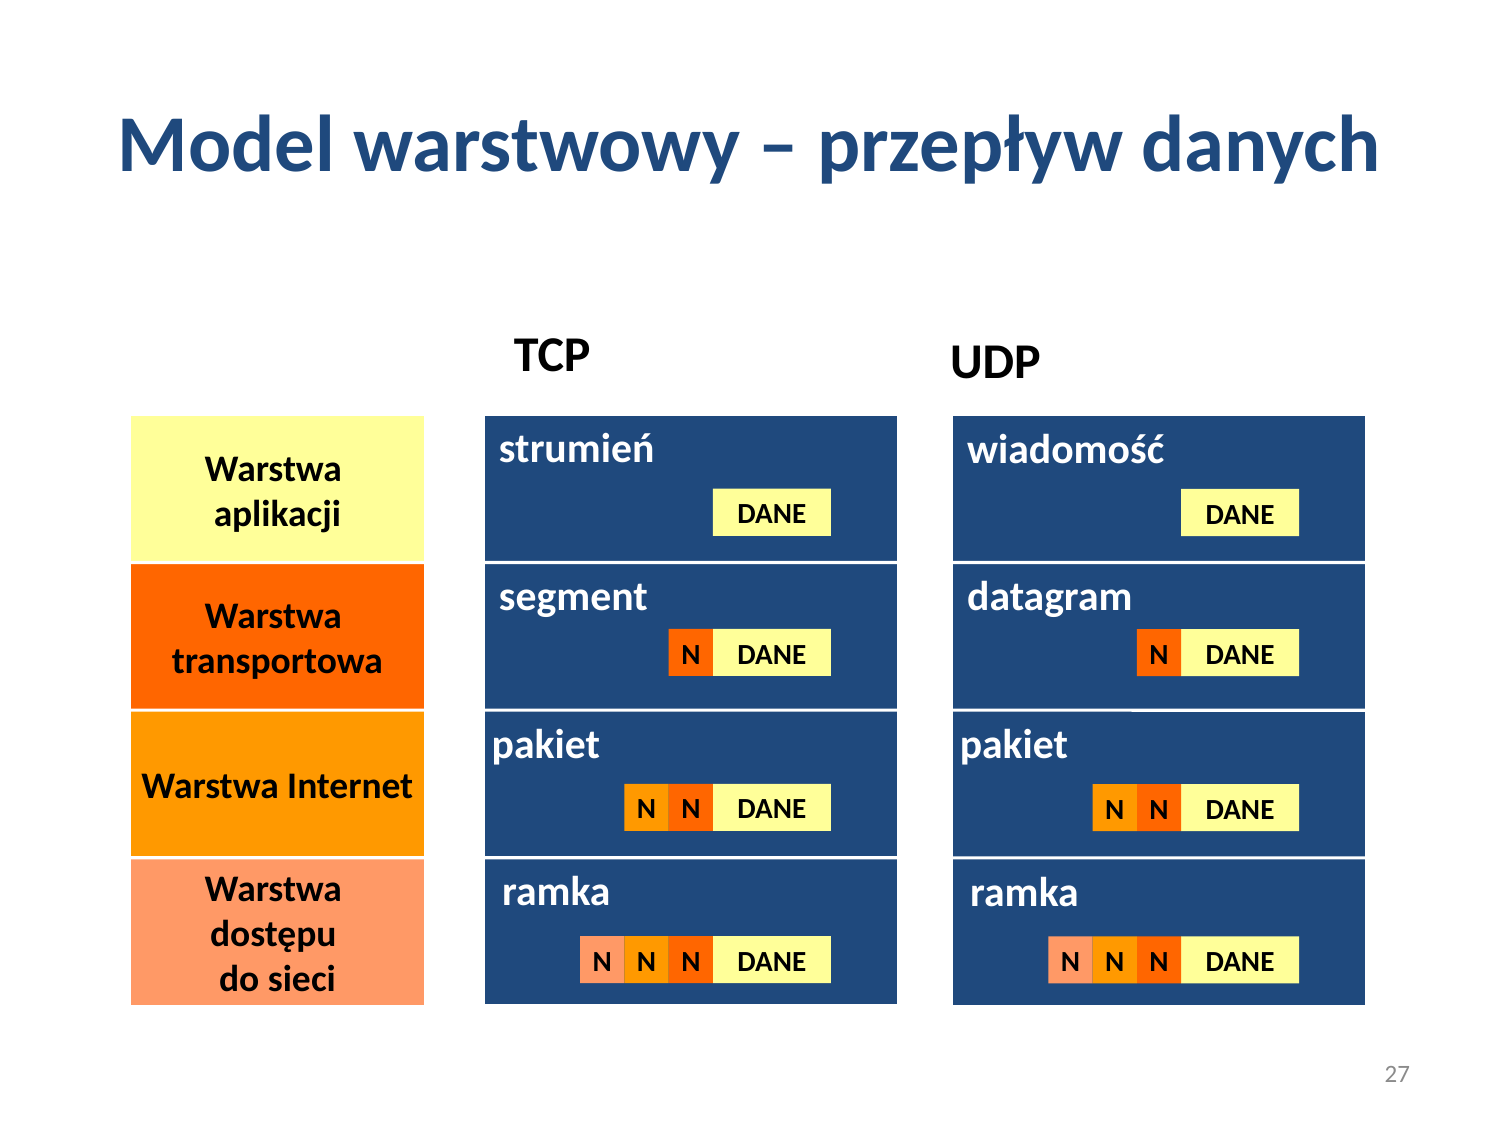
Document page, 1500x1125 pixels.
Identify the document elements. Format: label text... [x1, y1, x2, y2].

text_box Warstwa transportowa [129, 563, 426, 710]
text_box Warstwa dostępu do sieci [129, 858, 426, 1006]
text_box N [1092, 784, 1137, 832]
text_box [484, 711, 898, 857]
text_box DANE [1182, 936, 1300, 984]
text_box N [1137, 936, 1182, 984]
text_box UDP [935, 321, 1056, 397]
text_box N [1136, 629, 1182, 677]
text_box Warstwa aplikacji [129, 415, 426, 562]
text_box pakiet [476, 709, 673, 774]
text_box N [669, 783, 713, 831]
text_box DANE [1182, 784, 1300, 832]
text_box [484, 414, 898, 562]
text_box N [1092, 936, 1137, 984]
text_box TCP [499, 314, 606, 390]
text_box DANE [712, 488, 831, 536]
text_box N [580, 936, 624, 984]
text_box strumień [484, 413, 691, 479]
text_box DANE [1181, 488, 1300, 537]
text_box [484, 563, 898, 710]
text_box [484, 858, 898, 1006]
text_box datagram [952, 561, 1159, 627]
text_box N [669, 936, 713, 984]
text_box [952, 563, 1366, 710]
text_box ramka [487, 856, 632, 922]
text_box DANE [713, 628, 831, 676]
text_box Warstwa Internet [129, 711, 426, 857]
text_box N [624, 936, 669, 984]
text_box DANE [1182, 629, 1300, 677]
text_box ramka [955, 857, 1100, 922]
text_box N [624, 783, 669, 831]
text_box N [1048, 936, 1092, 984]
text_box wiadomość [952, 414, 1211, 479]
slide_number 27 [1074, 1042, 1425, 1103]
text_box DANE [713, 783, 831, 831]
text_box [952, 858, 1366, 1006]
text_box [952, 415, 1366, 562]
title Model warstwowy – przepływ danych [75, 45, 1425, 233]
text_box N [1137, 784, 1182, 832]
text_box [952, 711, 1366, 857]
text_box segment [484, 561, 691, 627]
text_box pakiet [945, 709, 1142, 775]
text_box DANE [713, 936, 831, 984]
text_box N [668, 628, 713, 676]
